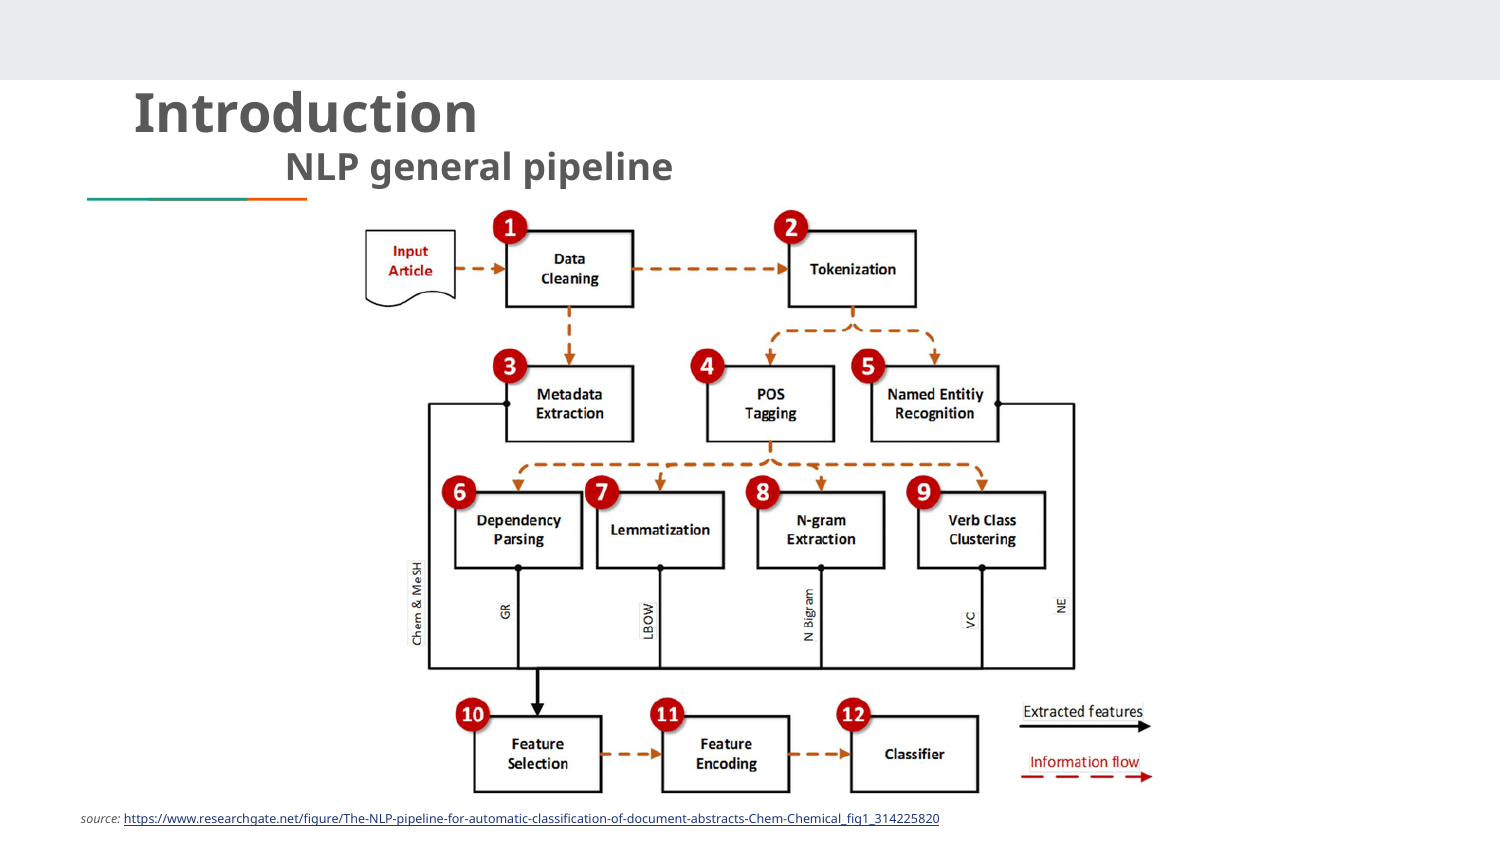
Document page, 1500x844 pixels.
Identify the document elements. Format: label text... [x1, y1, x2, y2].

list source: https://www.researchgate.net/figure/The-NLP-pipeline-for-automatic-classification-of-document-abstracts-Chem-Chemical_fig1_314225820 [65, 793, 1328, 840]
picture [347, 200, 1153, 794]
title Introduction NLP general pipeline [119, 63, 1381, 201]
